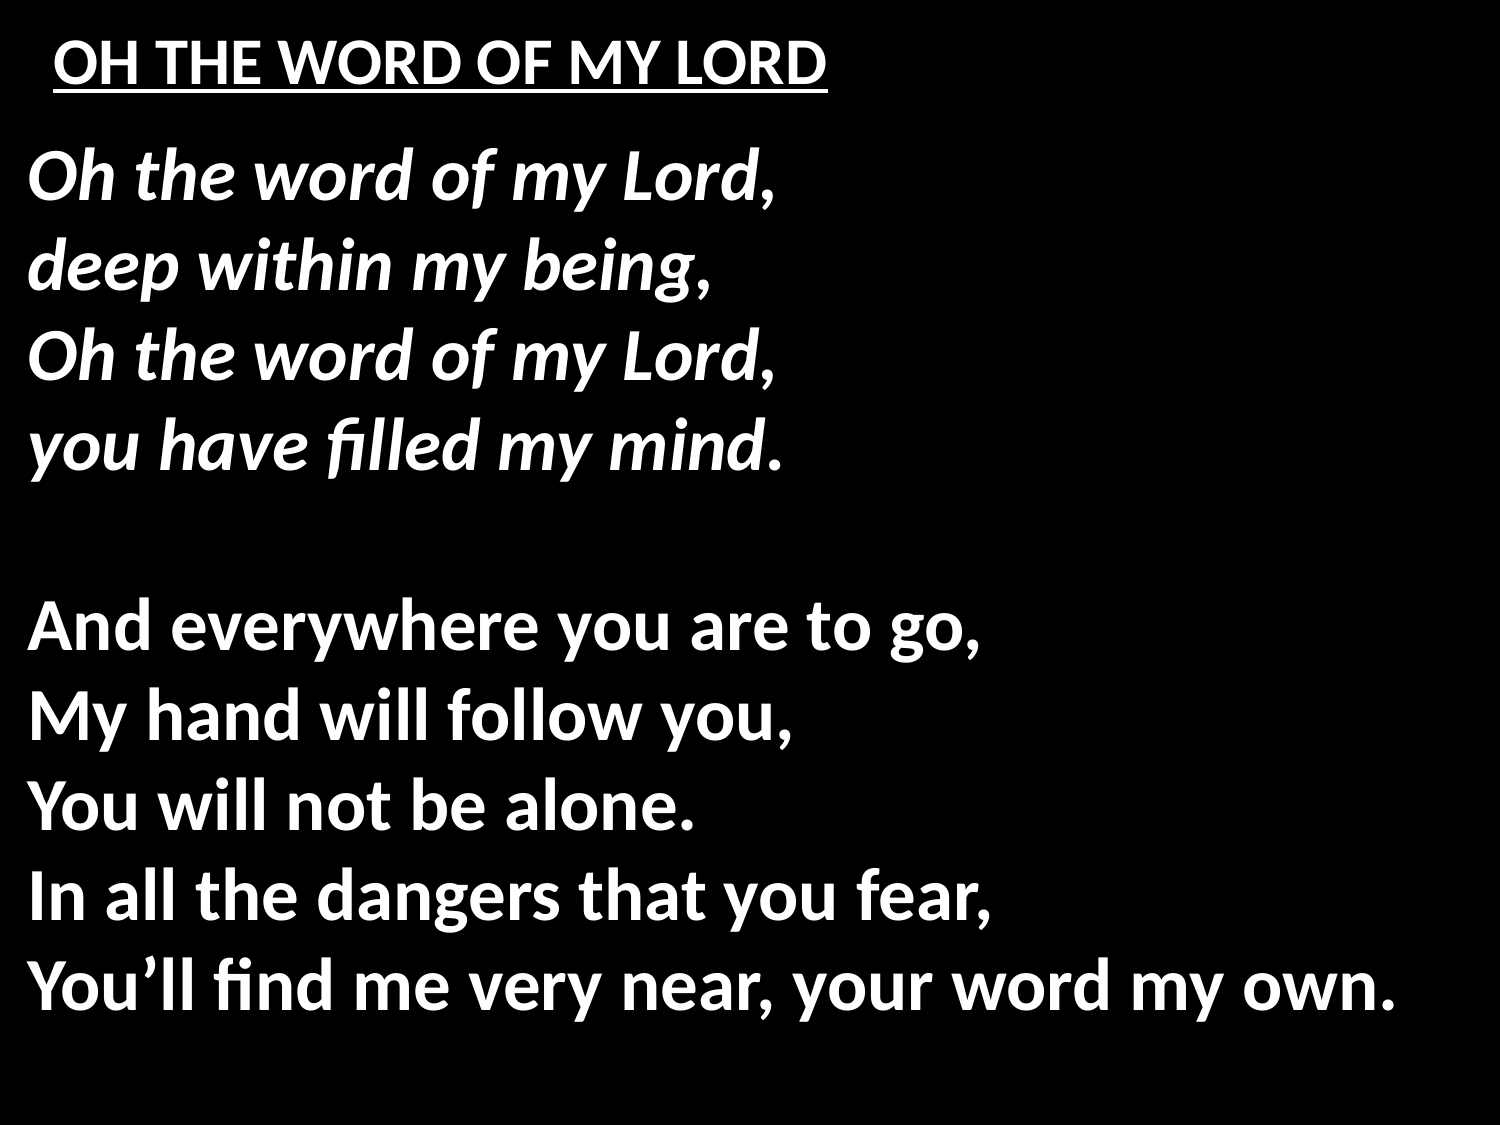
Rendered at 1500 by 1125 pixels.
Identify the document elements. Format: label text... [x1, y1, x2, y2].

list Oh the word of my Lord, deep within my being, Oh the word of my Lord, you have filled my mind. And everywhere you are to go, My hand will follow you, You will not be alone. In all the dangers that you fear, You’ll find me very near, your word my own. [8, 125, 1489, 1116]
title OH THE WORD OF MY LORD [10, 0, 1490, 117]
